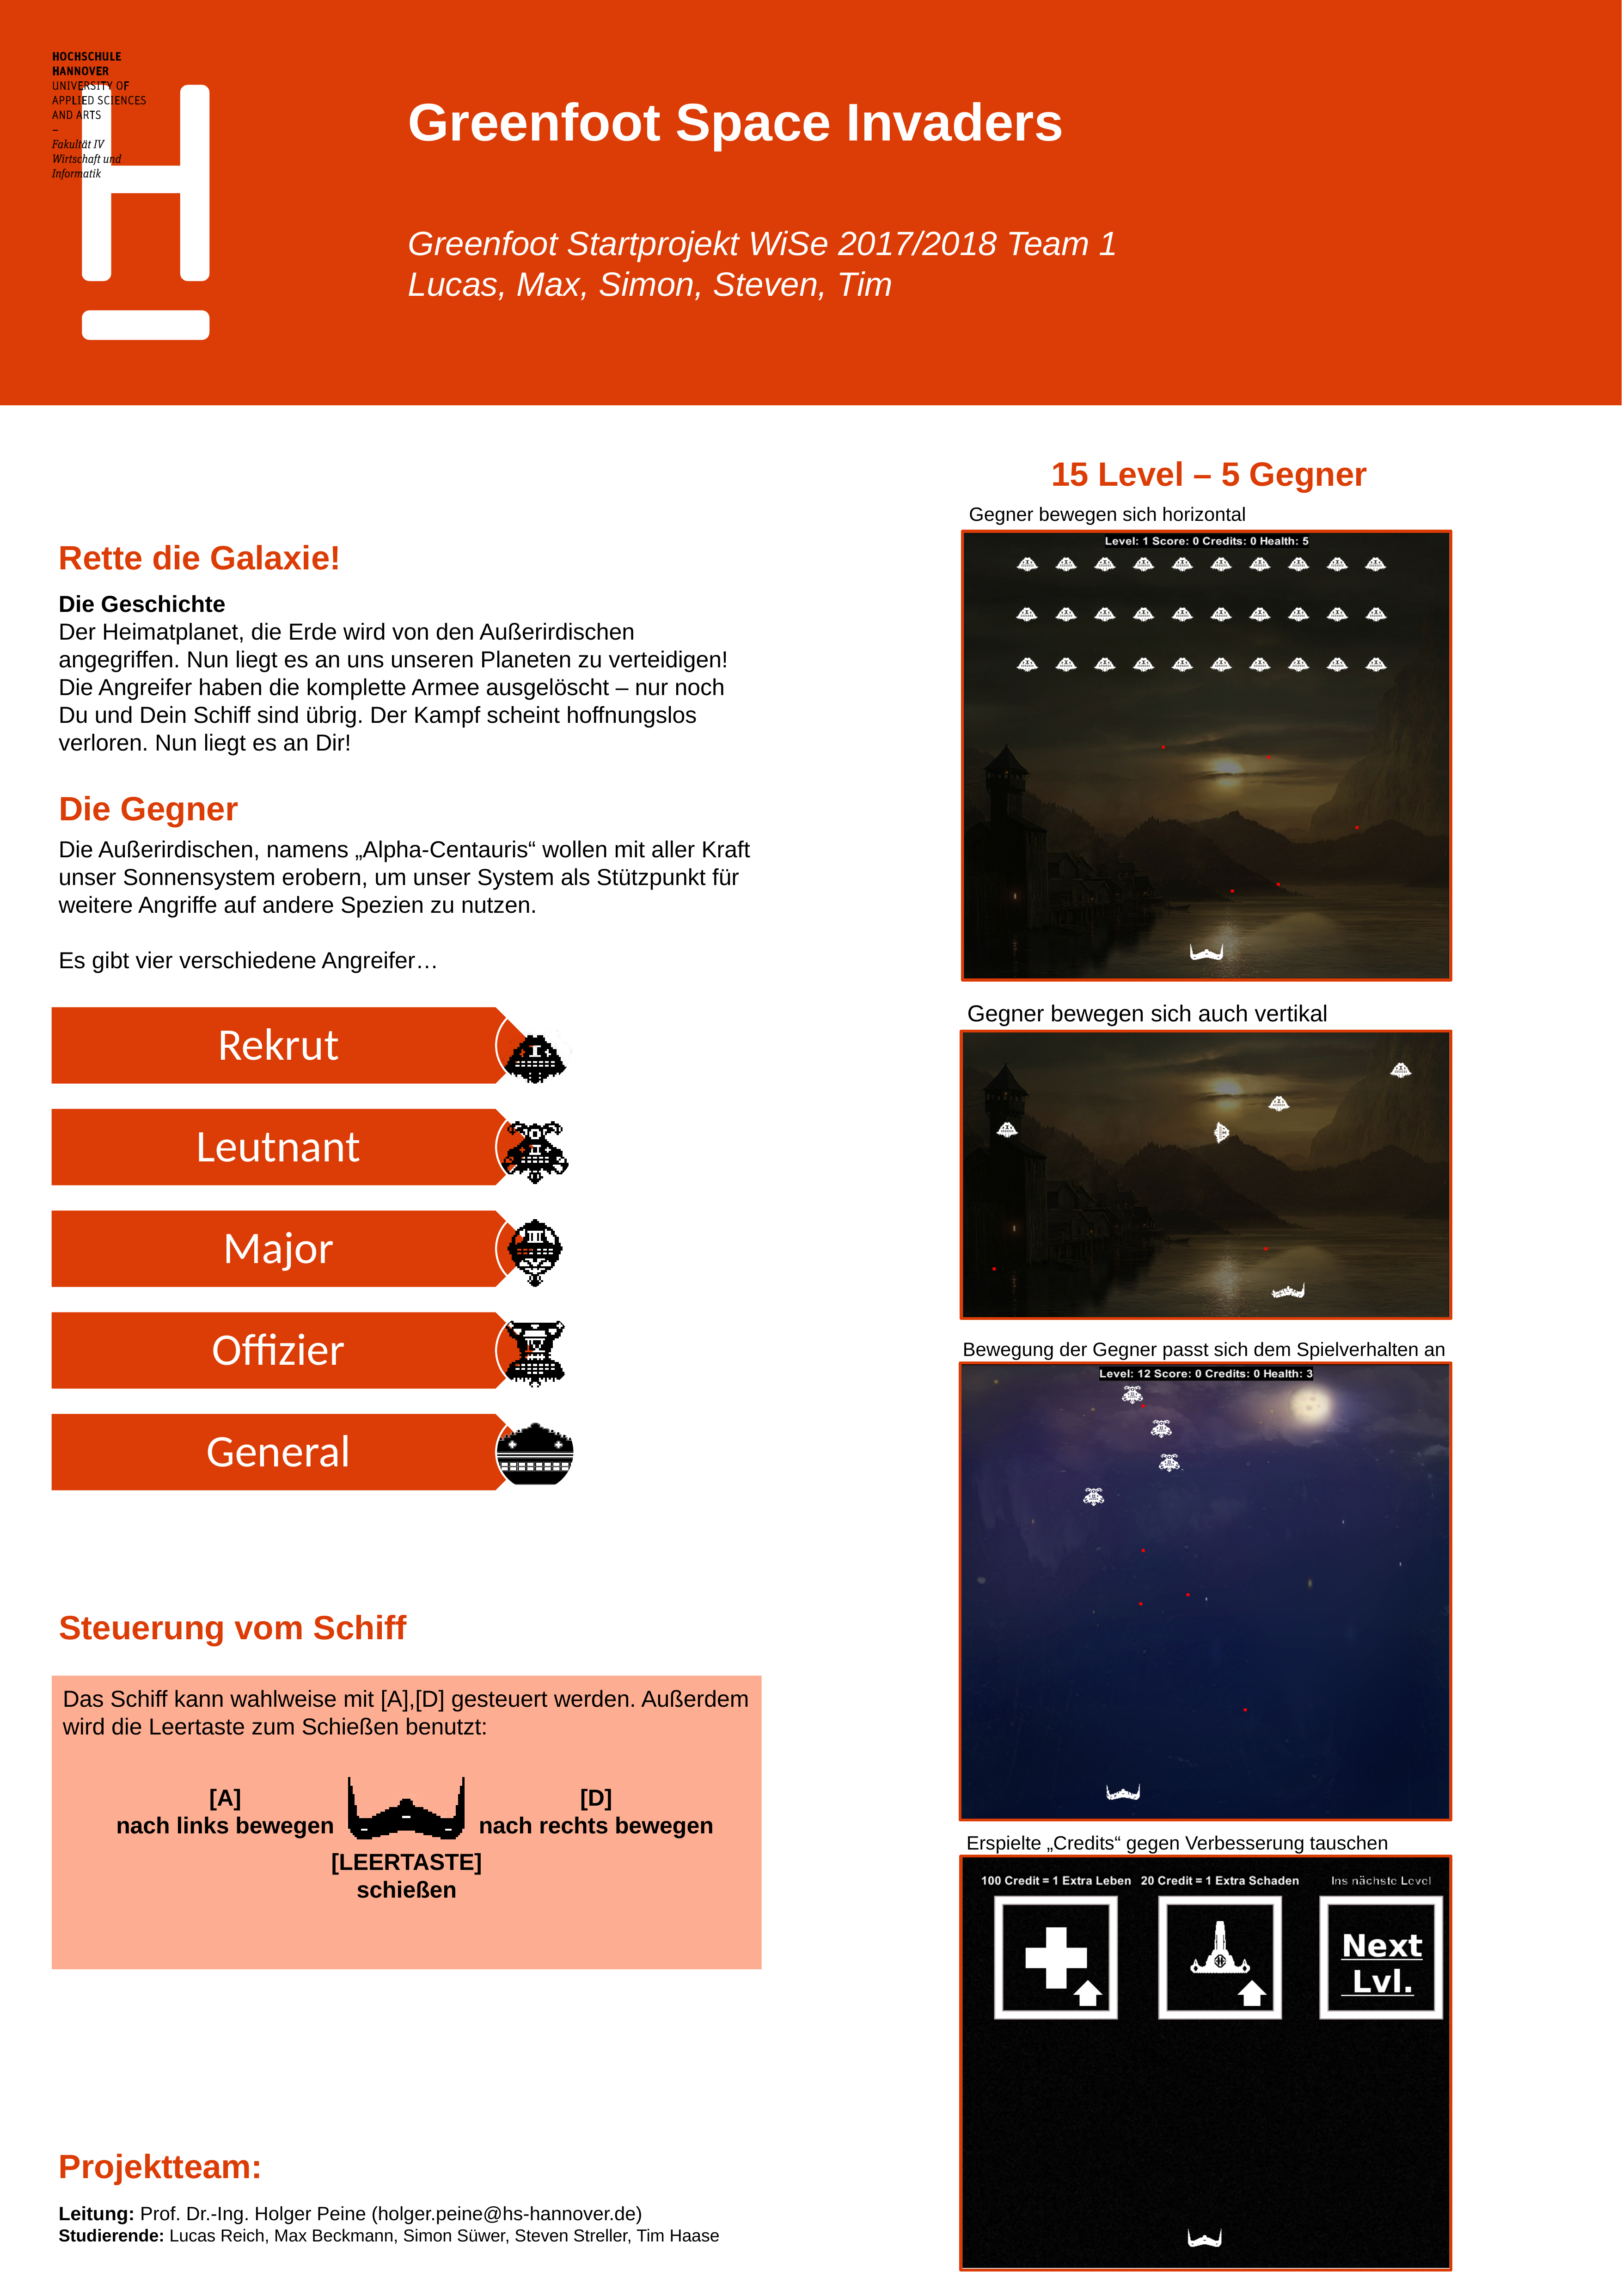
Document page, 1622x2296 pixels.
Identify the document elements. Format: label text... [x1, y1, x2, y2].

text_box Gegner bewegen sich horizontal [962, 498, 1450, 528]
text_box Rette die Galaxie! [52, 532, 762, 580]
text_box [LEERTASTE] schießen [324, 1844, 489, 1906]
text_box [A] nach links bewegen [109, 1779, 340, 1842]
picture [342, 1739, 471, 1868]
text_box Gegner bewegen sich auch vertikal [960, 995, 1335, 1030]
picture [962, 1857, 1450, 2269]
text_box Die Außerirdischen, namens „Alpha-Centauris“ wollen mit aller Kraft unser Sonnensystem erobern, um unser System als Stützpunkt für weitere Angriffe auf andere Spezien zu nutzen. Es gibt vier verschiedene Angreifer… [52, 830, 762, 1004]
text_box Greenfoot Space Invaders [401, 84, 1532, 155]
picture [962, 1032, 1450, 1317]
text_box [0, 1006, 677, 1492]
text_box Steuerung vom Schiff [52, 1602, 762, 1649]
text_box Das Schiff kann wahlweise mit [A],[D] gesteuert werden. Außerdem wird die Leertaste zum Schießen benutzt: [52, 1675, 762, 1969]
text_box 15 Level – 5 Gegner [854, 449, 1565, 496]
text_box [51, 51, 210, 340]
text_box Erspielte „Credits“ gegen Verbesserung tauschen [960, 1827, 1401, 1857]
text_box Greenfoot Startprojekt WiSe 2017/2018 Team 1 Lucas, Max, Simon, Steven, Tim [401, 218, 1537, 306]
text_box Die Geschichte Der Heimatplanet, die Erde wird von den Außerirdischen angegriffen. Nun liegt es an uns unseren Planeten zu verteidigen! Die Angreifer haben die komplette Armee ausgelöscht – nur noch Du und Dein Schiff sind übrig. Der Kampf scheint hoffnungslos verloren. Nun liegt es an Dir! [52, 585, 762, 759]
text_box Die Gegner [52, 783, 762, 830]
picture [963, 532, 1450, 979]
picture [961, 1364, 1450, 1819]
text_box Bewegung der Gegner passt sich dem Spielverhalten an [956, 1333, 1461, 1363]
text_box Leitung: Prof. Dr.-Ing. Holger Peine (holger.peine@hs-hannover.de) Studierende: Lucas Reich, Max Beckmann, Simon Süwer, Steven Streller, Tim Haase [52, 2198, 762, 2249]
text_box [D] nach rechts bewegen [473, 1779, 721, 1842]
text_box Projektteam: [52, 2141, 762, 2189]
text_box [0, 0, 1622, 406]
